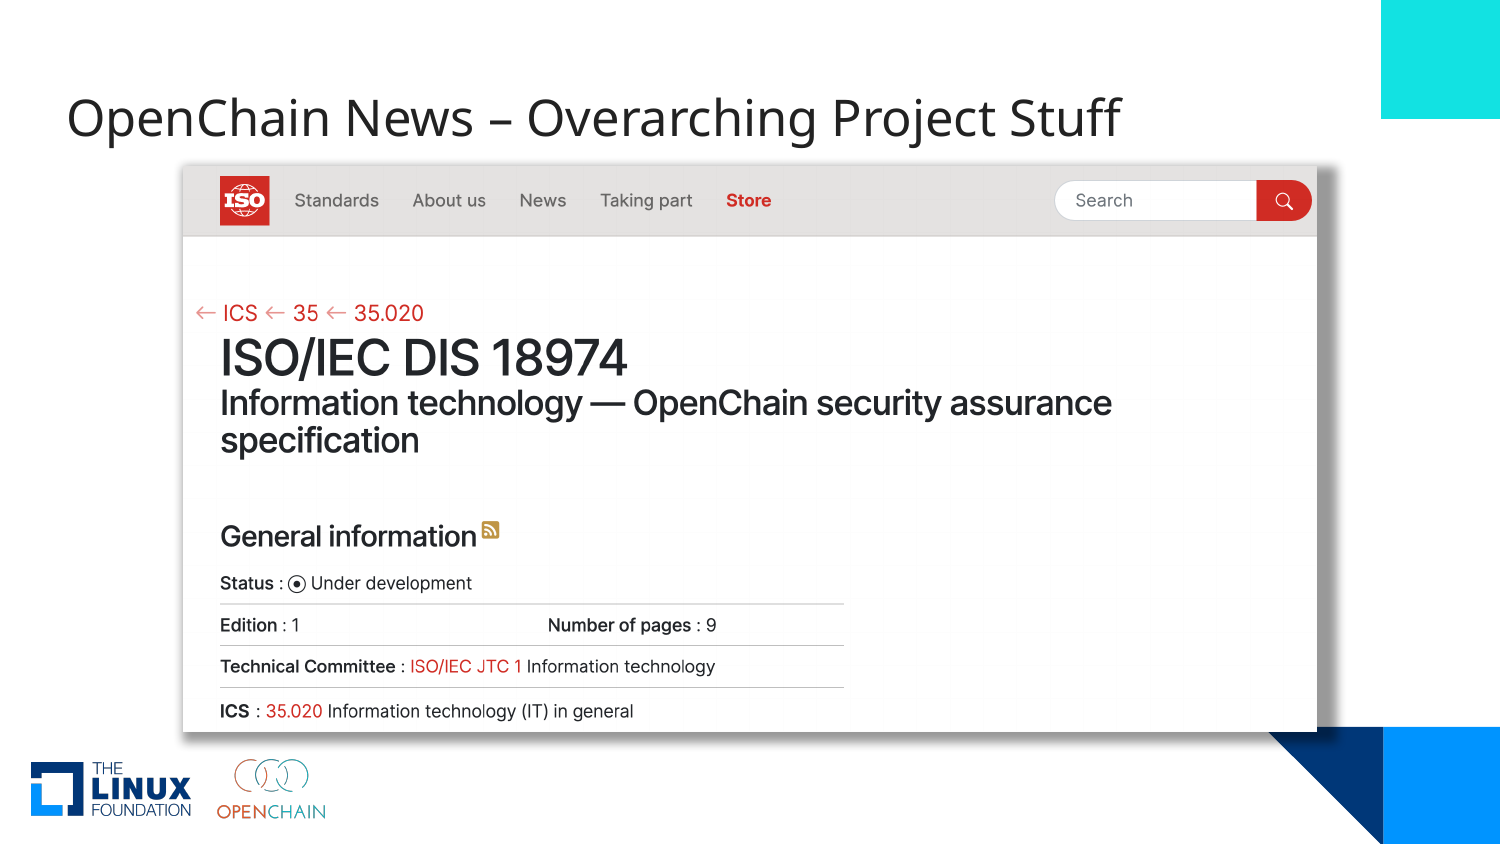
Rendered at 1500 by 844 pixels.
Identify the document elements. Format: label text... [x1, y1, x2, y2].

picture [31, 762, 191, 816]
picture [215, 757, 327, 821]
picture [183, 166, 1317, 733]
title OpenChain News – Overarching Project Stuff [51, 67, 1449, 167]
